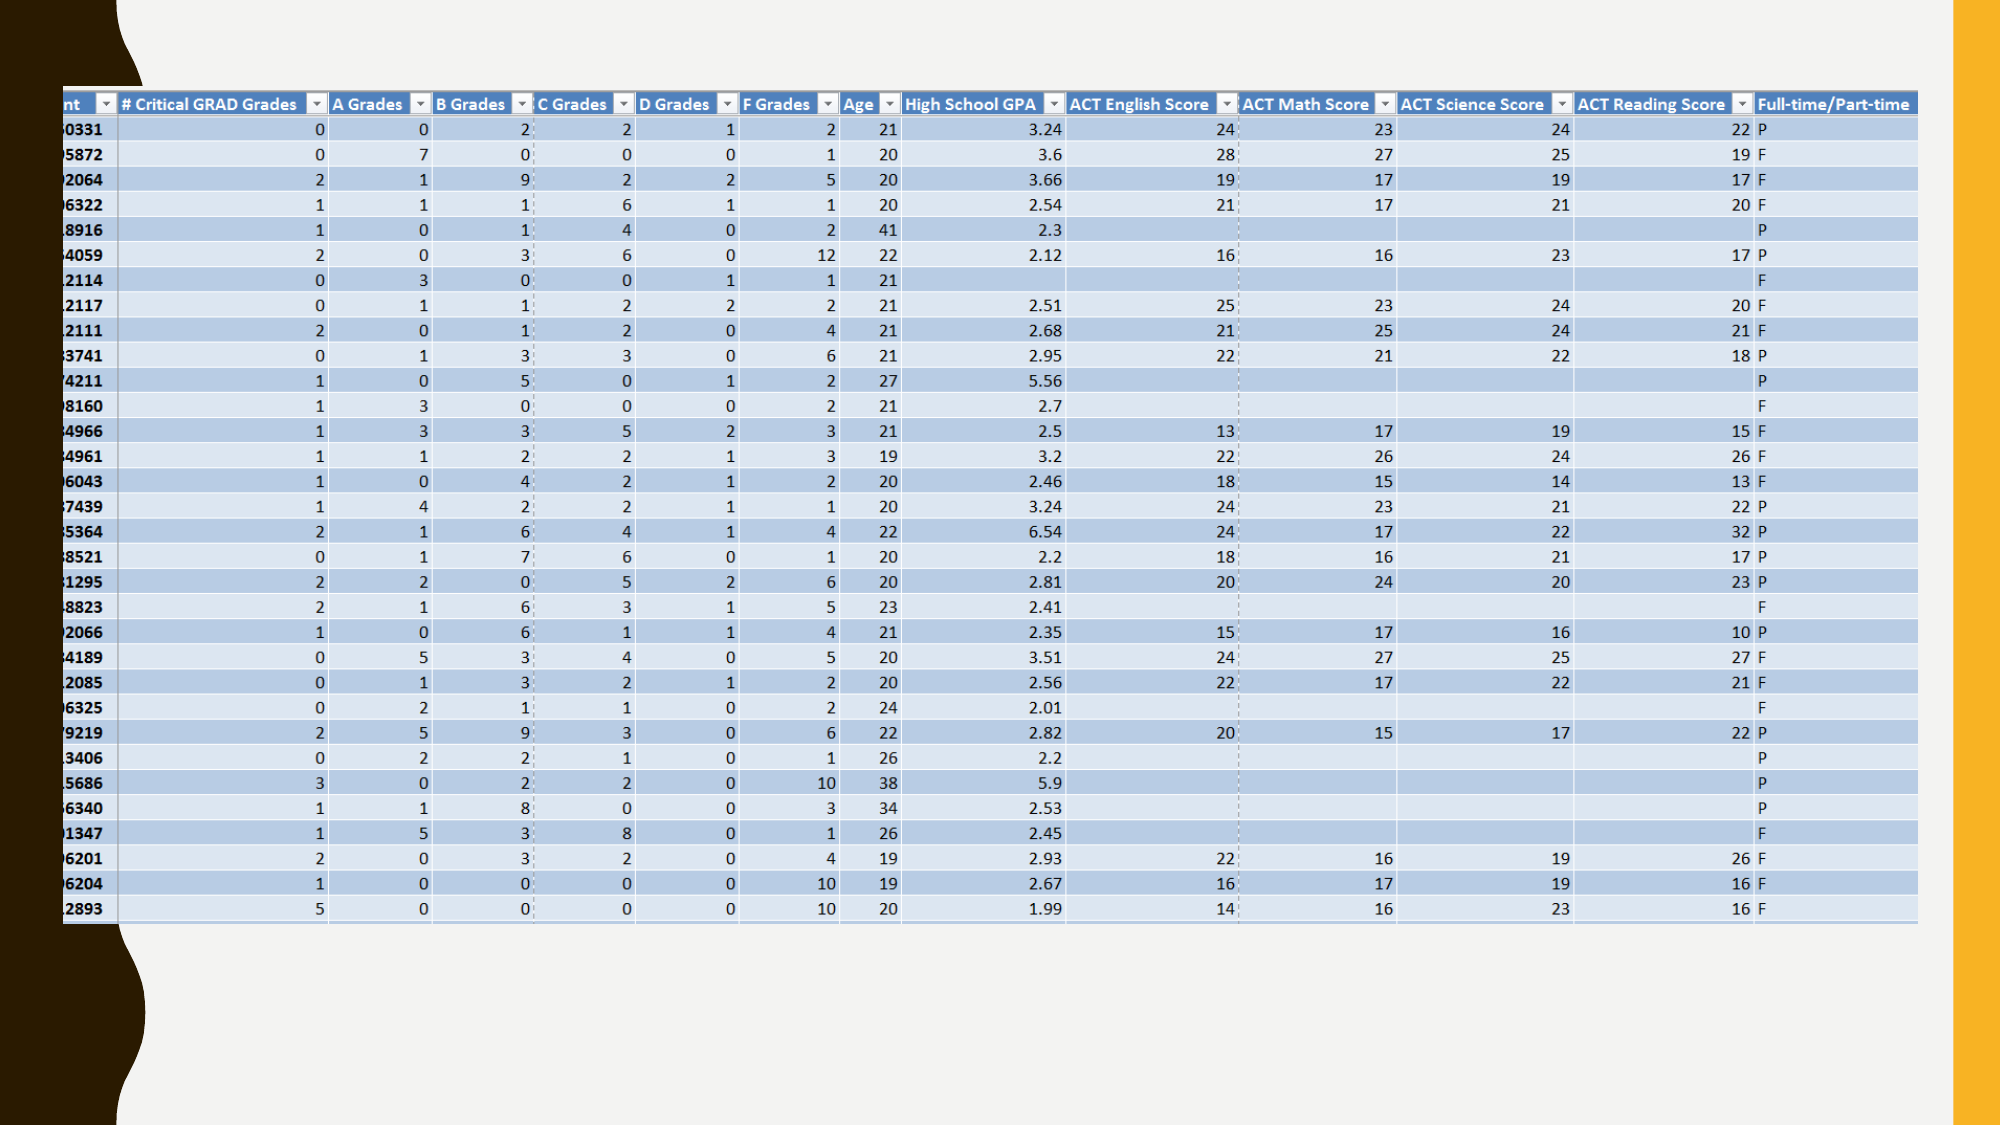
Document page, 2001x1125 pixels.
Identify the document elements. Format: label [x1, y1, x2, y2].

picture [63, 86, 1918, 924]
